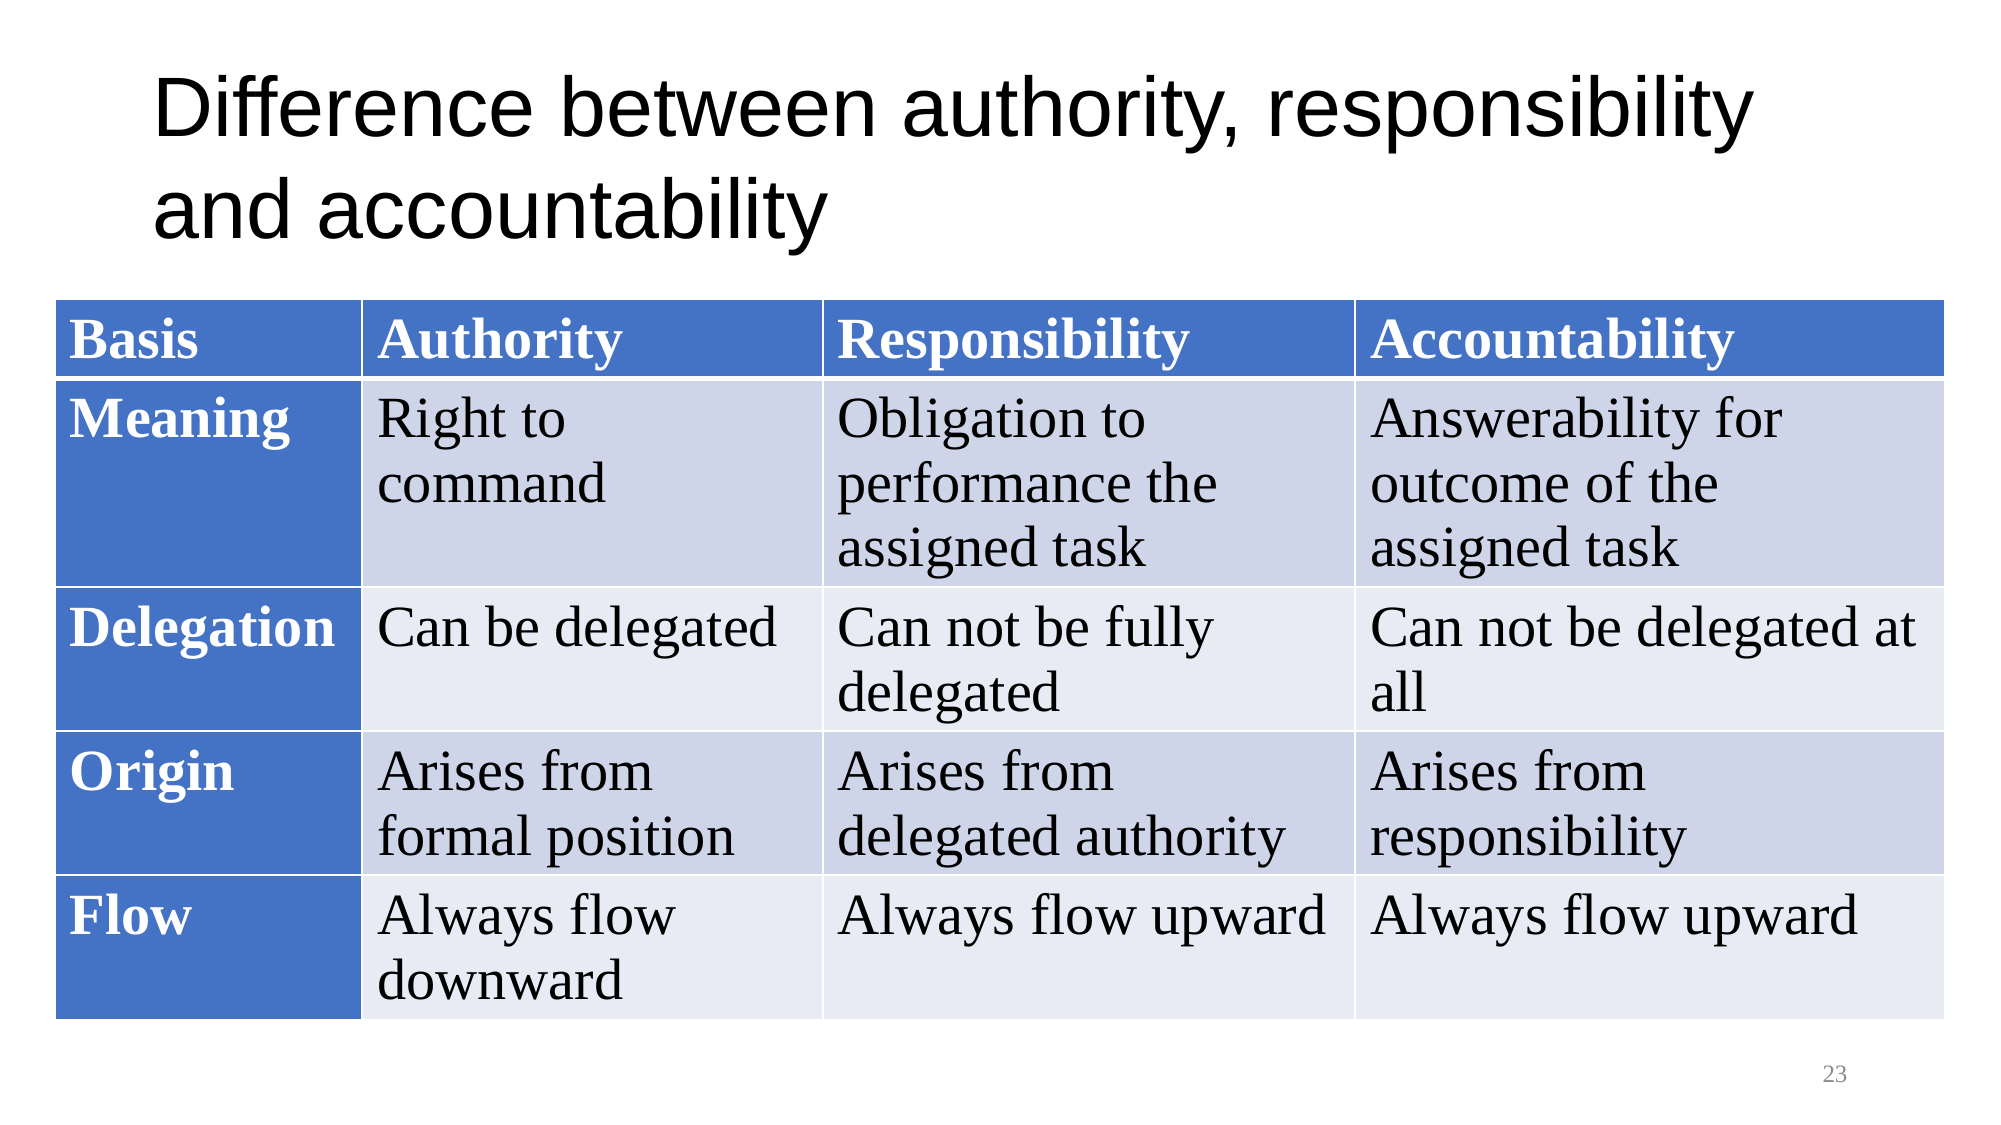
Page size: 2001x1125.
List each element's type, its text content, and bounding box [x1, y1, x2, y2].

table_cell Arises from responsibility [1356, 732, 1944, 874]
table_cell Delegation [56, 588, 361, 730]
table_cell Can not be fully delegated [824, 588, 1354, 730]
table_cell Arises from delegated authority [824, 732, 1354, 874]
table_header Responsibility [824, 300, 1354, 376]
table_header Basis [56, 300, 361, 376]
table_cell Obligation to performance the assigned task [824, 381, 1354, 586]
table_cell Origin [56, 732, 361, 874]
table_cell Flow [56, 876, 361, 1019]
table_header Authority [363, 300, 822, 376]
table_cell Always flow upward [1356, 876, 1944, 1019]
table_cell Answerability for outcome of the assigned task [1356, 381, 1944, 586]
table_cell Can not be delegated at all [1356, 588, 1944, 730]
table_cell Right to command [363, 381, 822, 586]
table_header Accountability [1356, 300, 1944, 376]
table_cell Meaning [56, 381, 361, 586]
table_cell Can be delegated [363, 588, 822, 730]
title Difference between authority, responsibility and accountability [137, 45, 1863, 263]
table_cell Arises from formal position [363, 732, 822, 874]
slide_number 23 [1325, 1042, 1863, 1103]
table_cell Always flow upward [824, 876, 1354, 1019]
table_cell Always flow downward [363, 876, 822, 1019]
